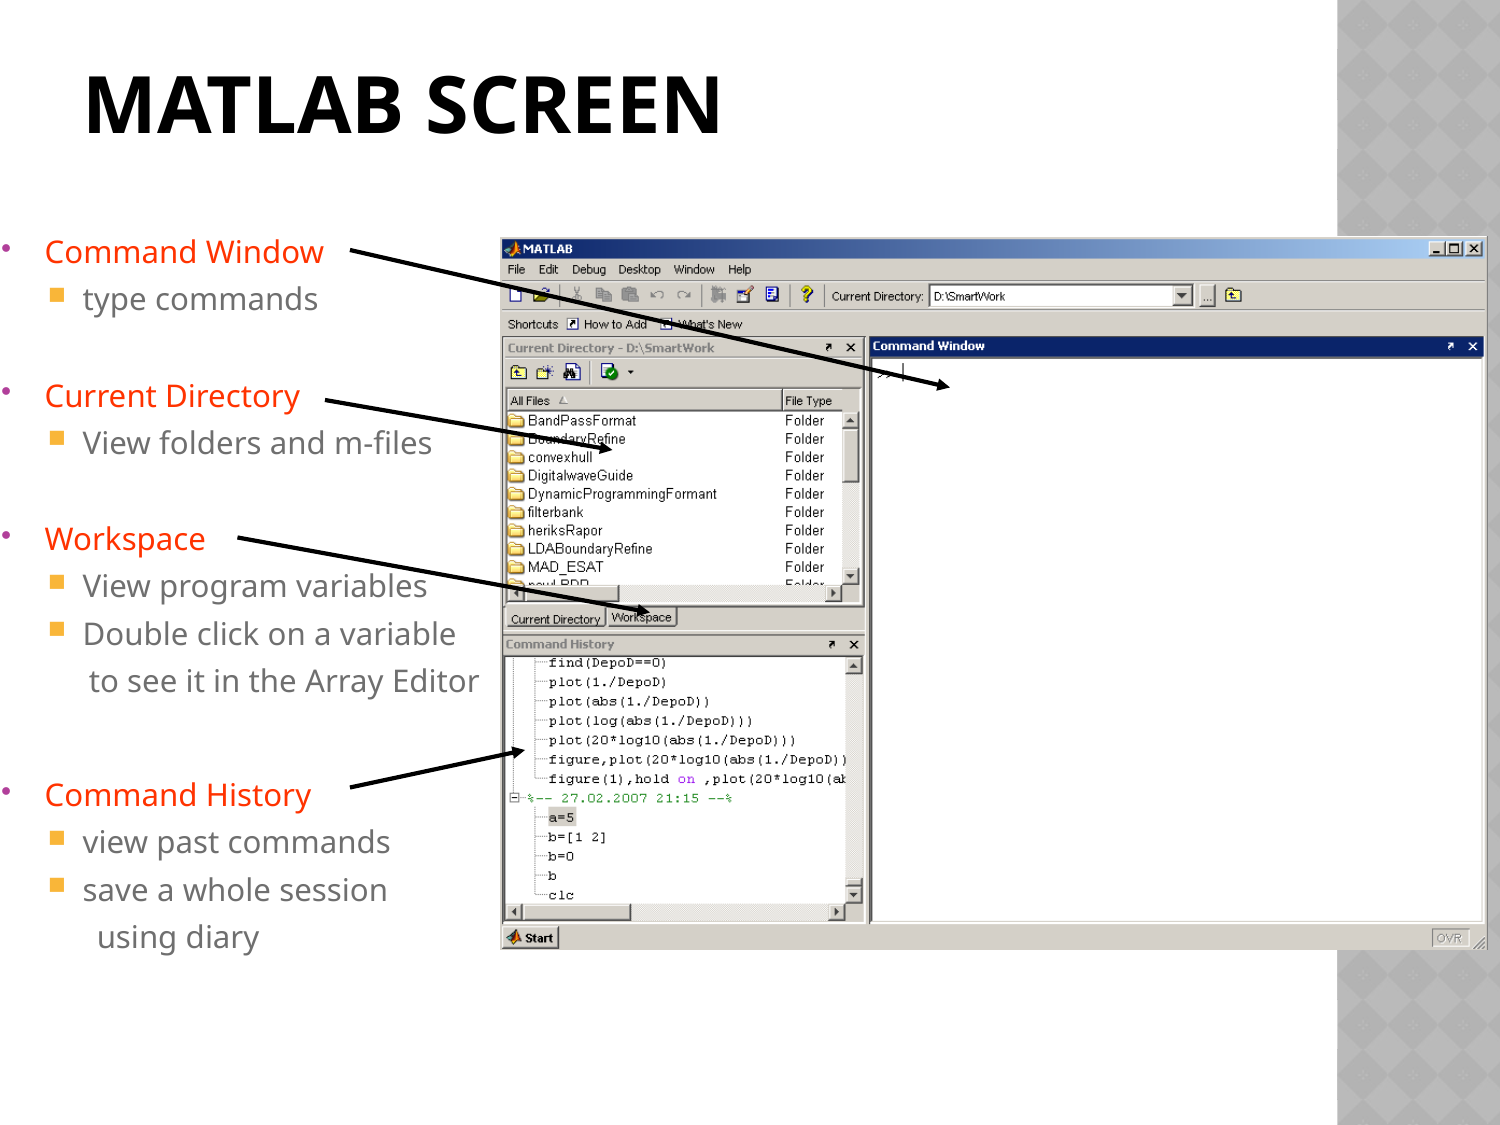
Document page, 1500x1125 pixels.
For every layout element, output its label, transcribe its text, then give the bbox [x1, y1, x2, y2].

title Matlab Screen [75, 52, 1263, 150]
picture [499, 236, 1488, 951]
list Command Window type commands Current Directory View folders and m-files Workspace View program variables Double click on a variable to see it in the Array Editor Command History view past commands save a whole session using diary [0, 224, 900, 963]
